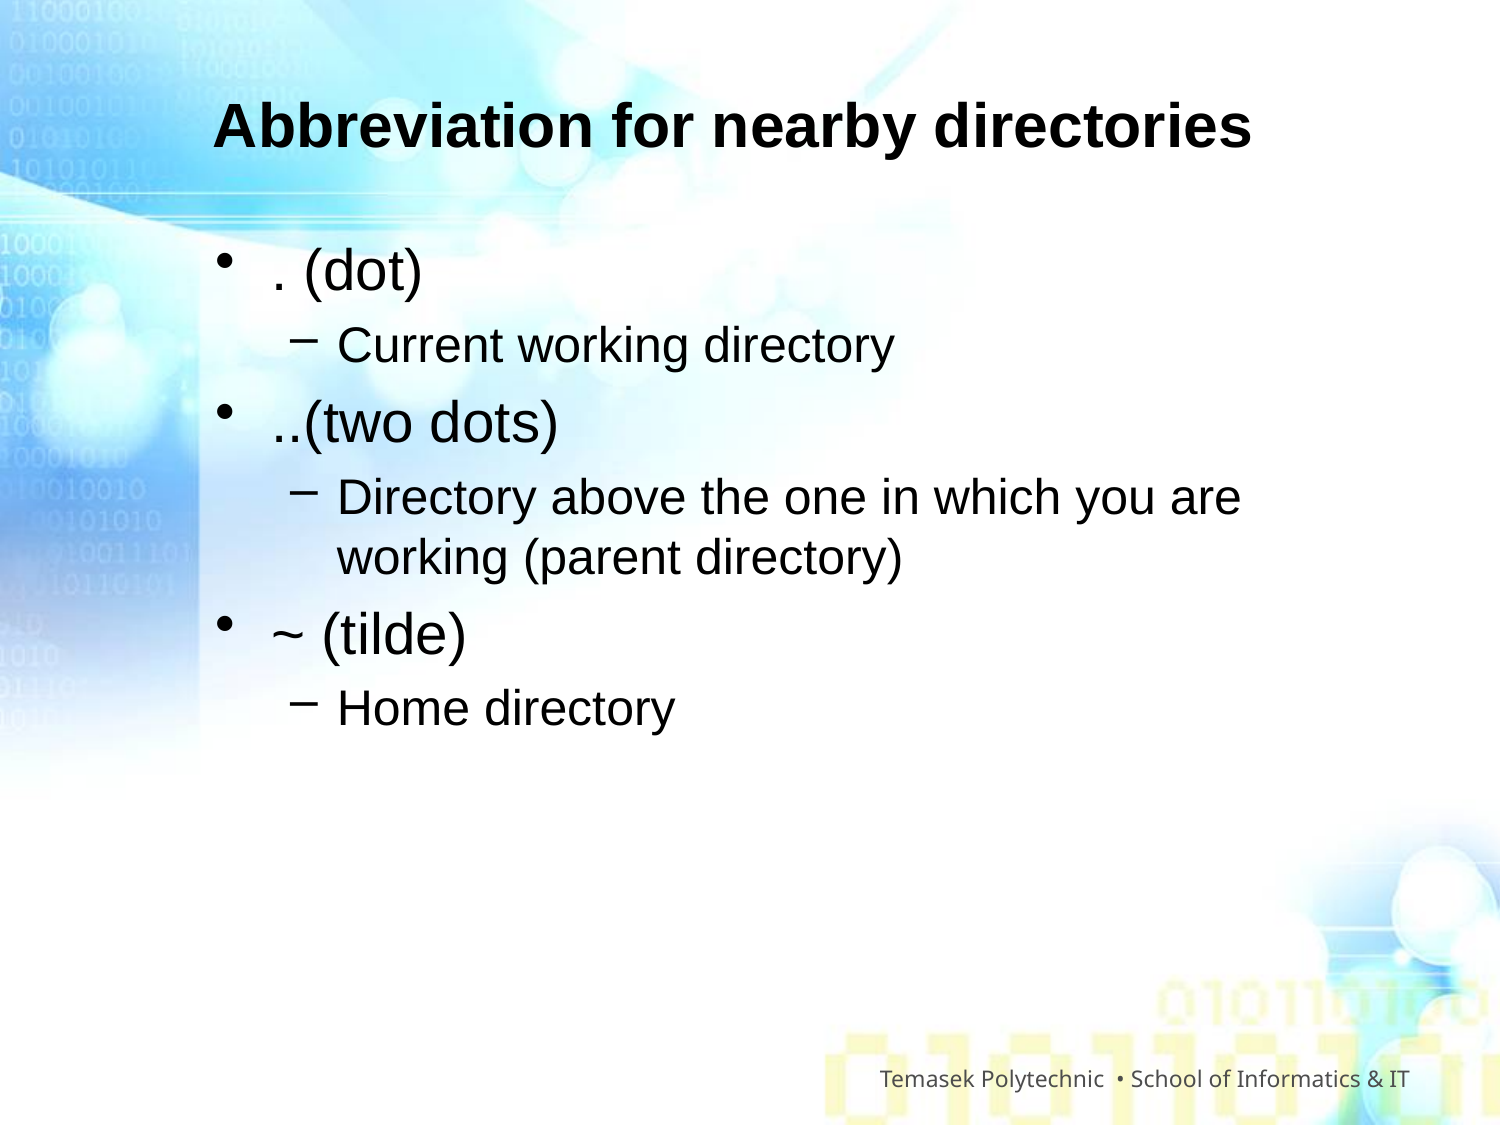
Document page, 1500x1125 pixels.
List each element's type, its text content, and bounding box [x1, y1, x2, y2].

title Abbreviation for nearby directories [197, 45, 1436, 200]
list . (dot) Current working directory ..(two dots) Directory above the one in which you are working (parent directory) ~ (tilde) Home directory [200, 224, 1438, 1025]
picture [0, 0, 1500, 1125]
